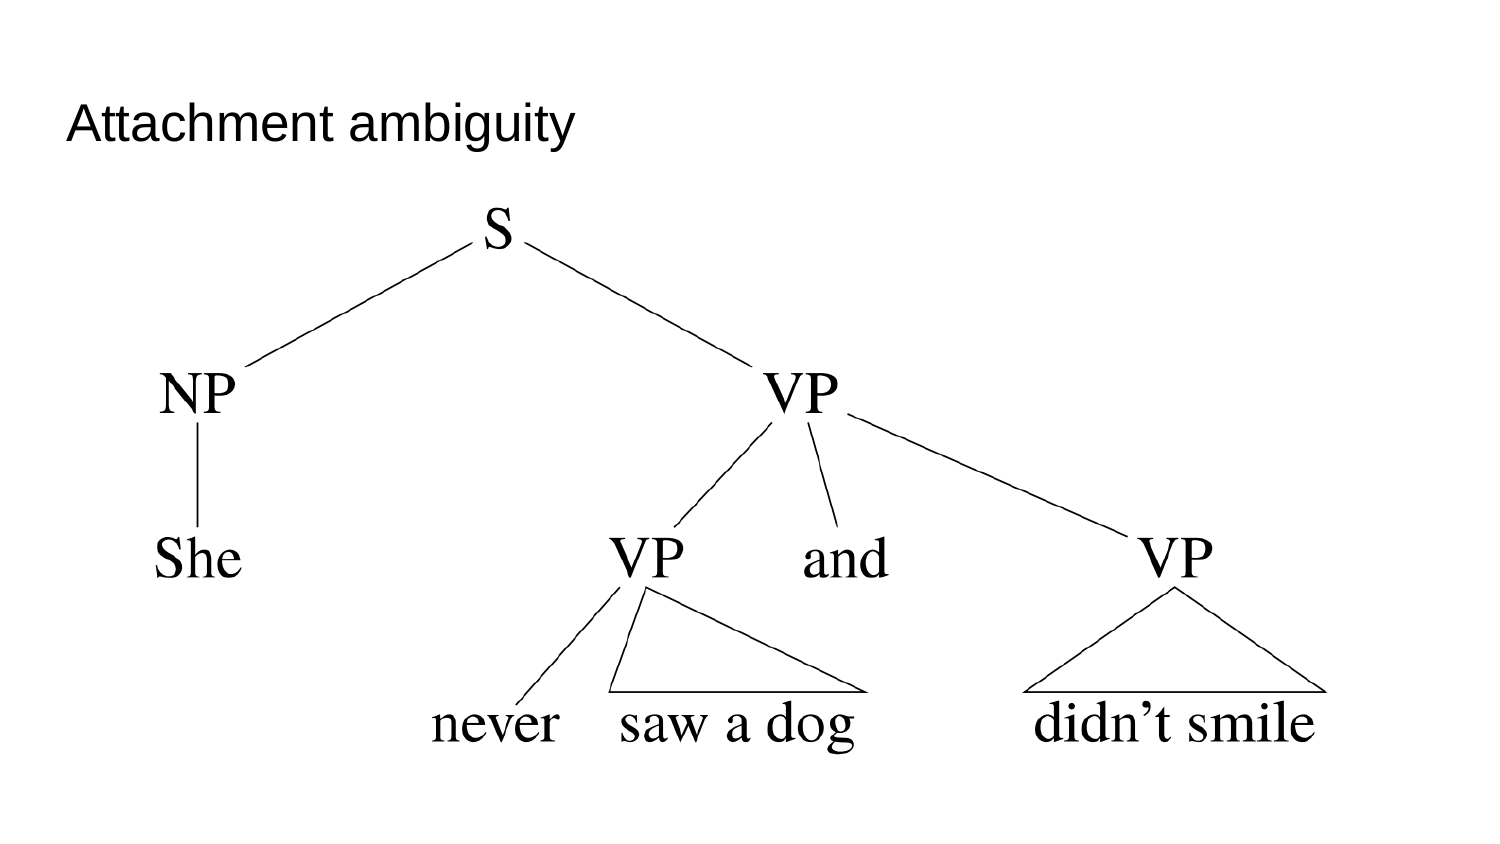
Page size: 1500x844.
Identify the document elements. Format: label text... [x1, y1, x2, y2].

title Attachment ambiguity [51, 72, 1449, 167]
picture [140, 190, 1360, 771]
